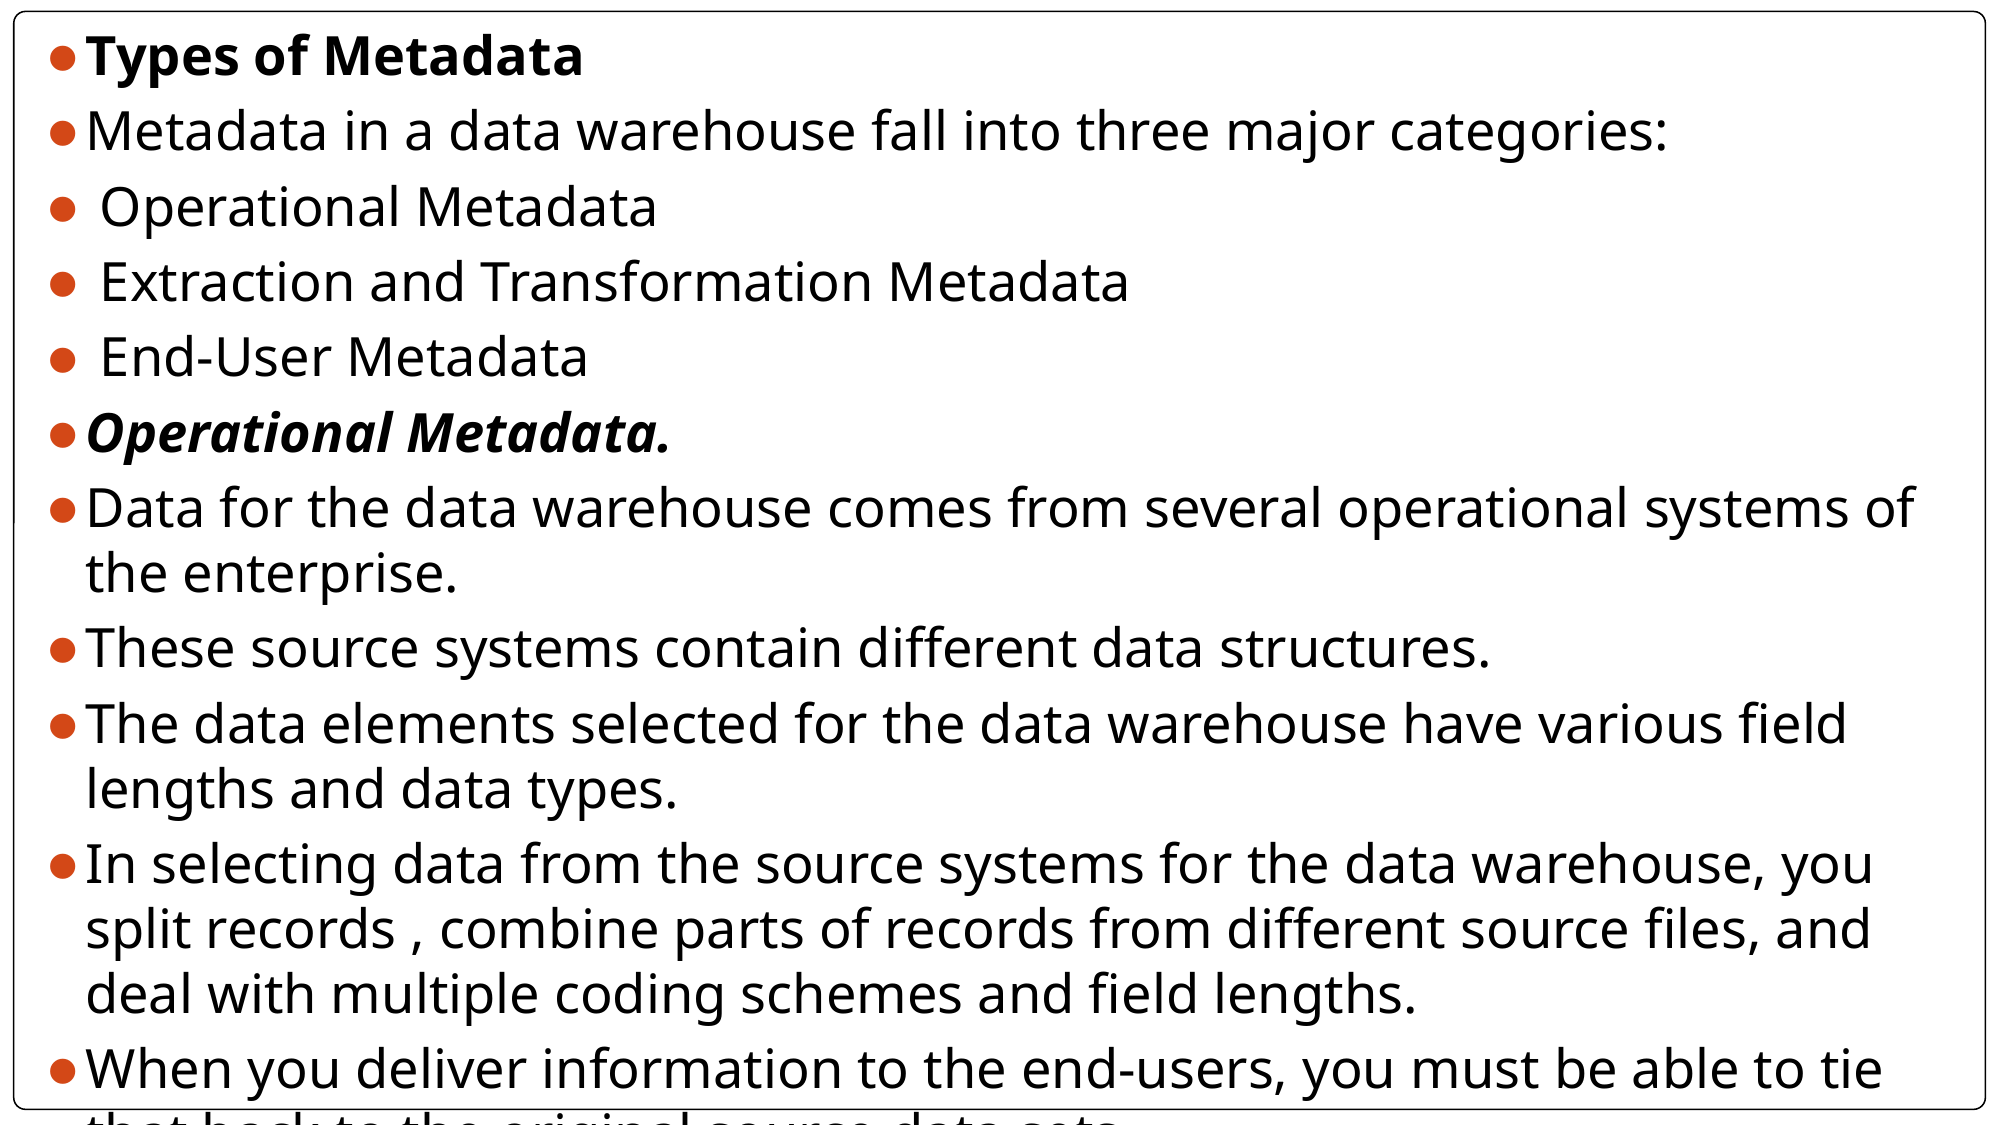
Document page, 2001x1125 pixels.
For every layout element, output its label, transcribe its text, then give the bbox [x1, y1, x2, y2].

list Types of Metadata Metadata in a data warehouse fall into three major categories: Operational Metadata Extraction and Transformation Metadata End-User Metadata Operational Metadata. Data for the data warehouse comes from several operational systems of the enterprise. These source systems contain different data structures. The data elements selected for the data warehouse have various field lengths and data types. In selecting data from the source systems for the data warehouse, you split records , combine parts of records from different source files, and deal with multiple coding schemes and field lengths. When you deliver information to the end-users, you must be able to tie that back to the original source data sets. Operational metadata contain all of this information about the operational data sources. [25, 13, 2000, 764]
